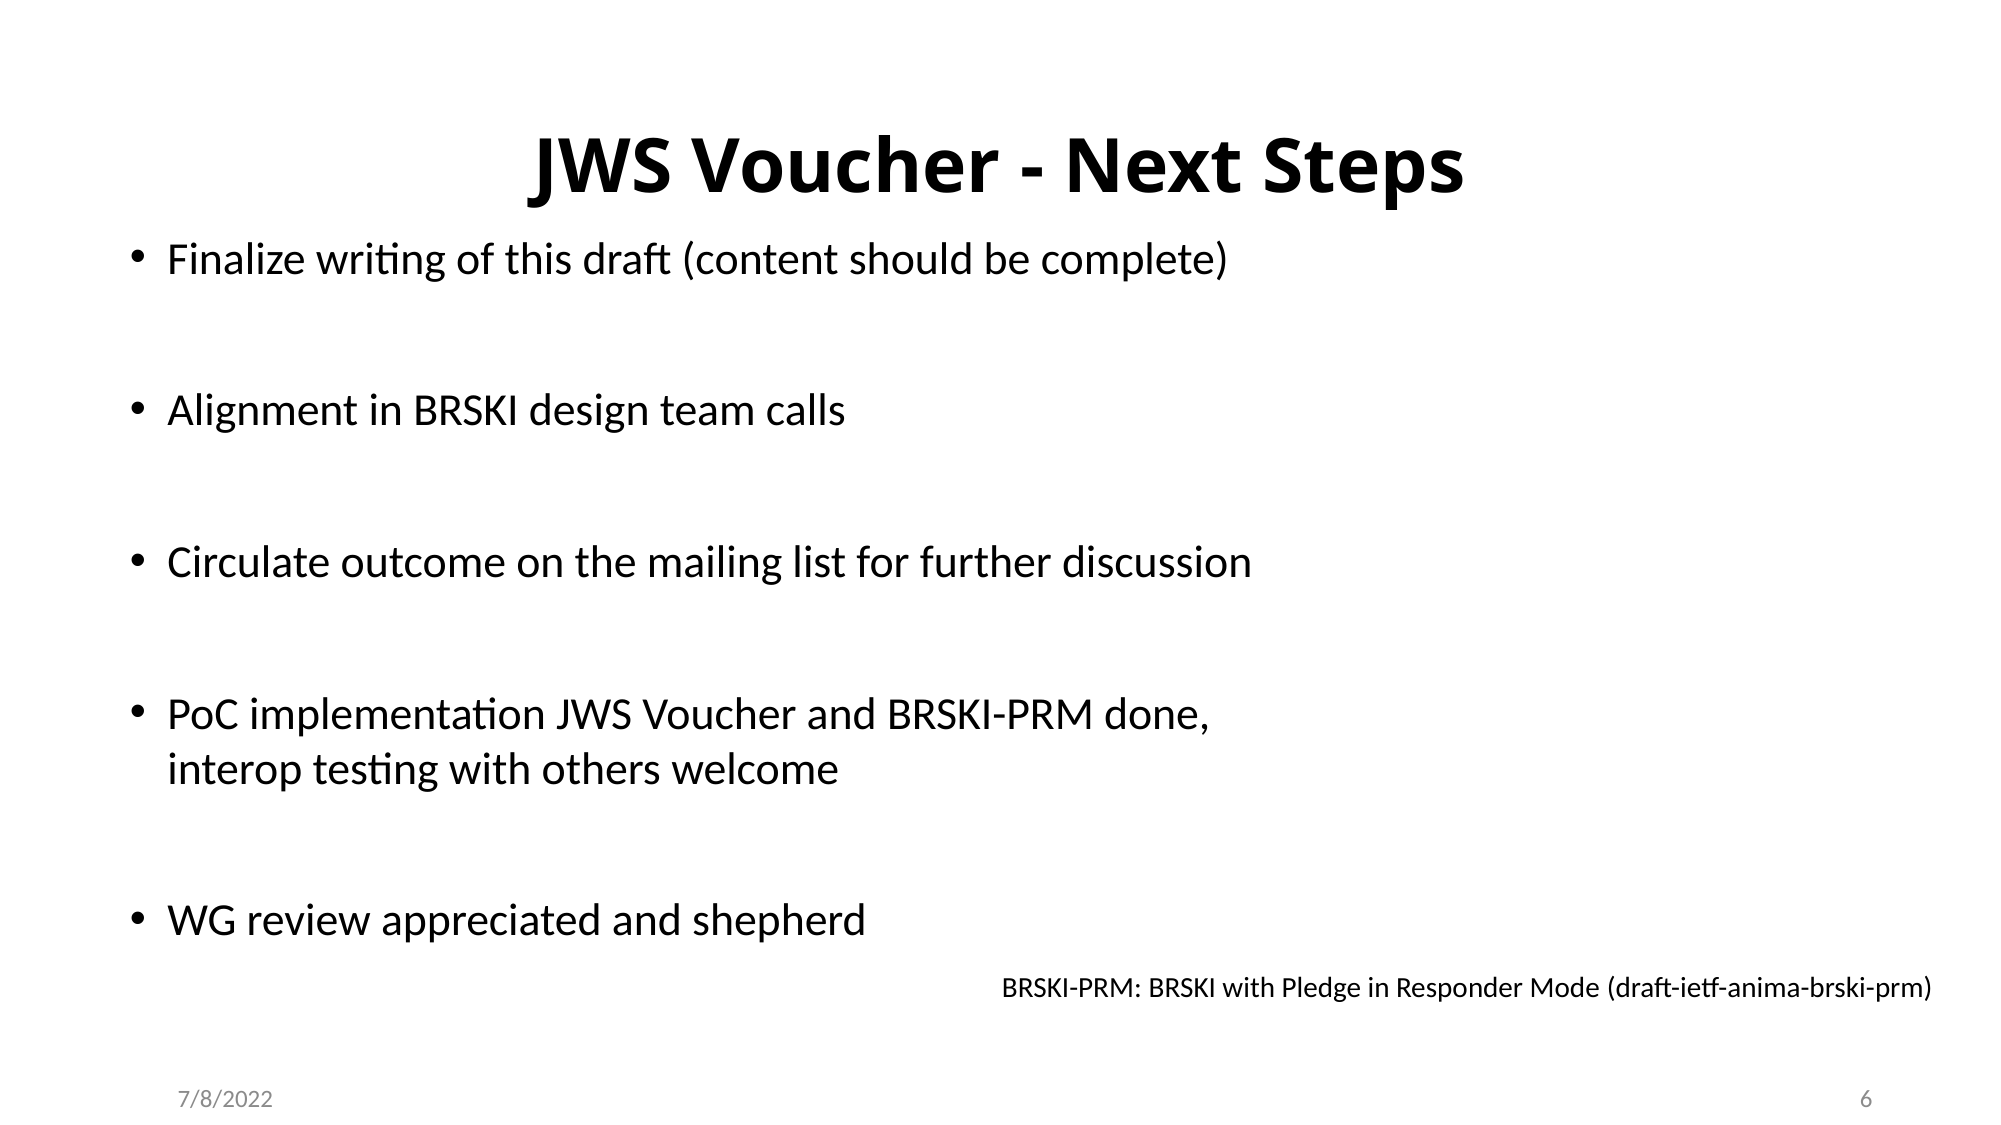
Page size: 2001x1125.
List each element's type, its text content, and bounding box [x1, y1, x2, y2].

text_box 7/8/2022 [162, 1067, 613, 1125]
text_box BRSKI-PRM: BRSKI with Pledge in Responder Mode (draft-ietf-anima-brski-prm) [275, 961, 1948, 1012]
list Finalize writing of this draft (content should be complete) Alignment in BRSKI design team calls Circulate outcome on the mailing list for further discussion PoC implementation JWS Voucher and BRSKI-PRM done, interop testing with others welcome WG review appreciated and shepherd [115, 220, 1841, 814]
text_box 6 [1437, 1067, 1888, 1125]
title JWS Voucher - Next Steps [137, 59, 1863, 278]
